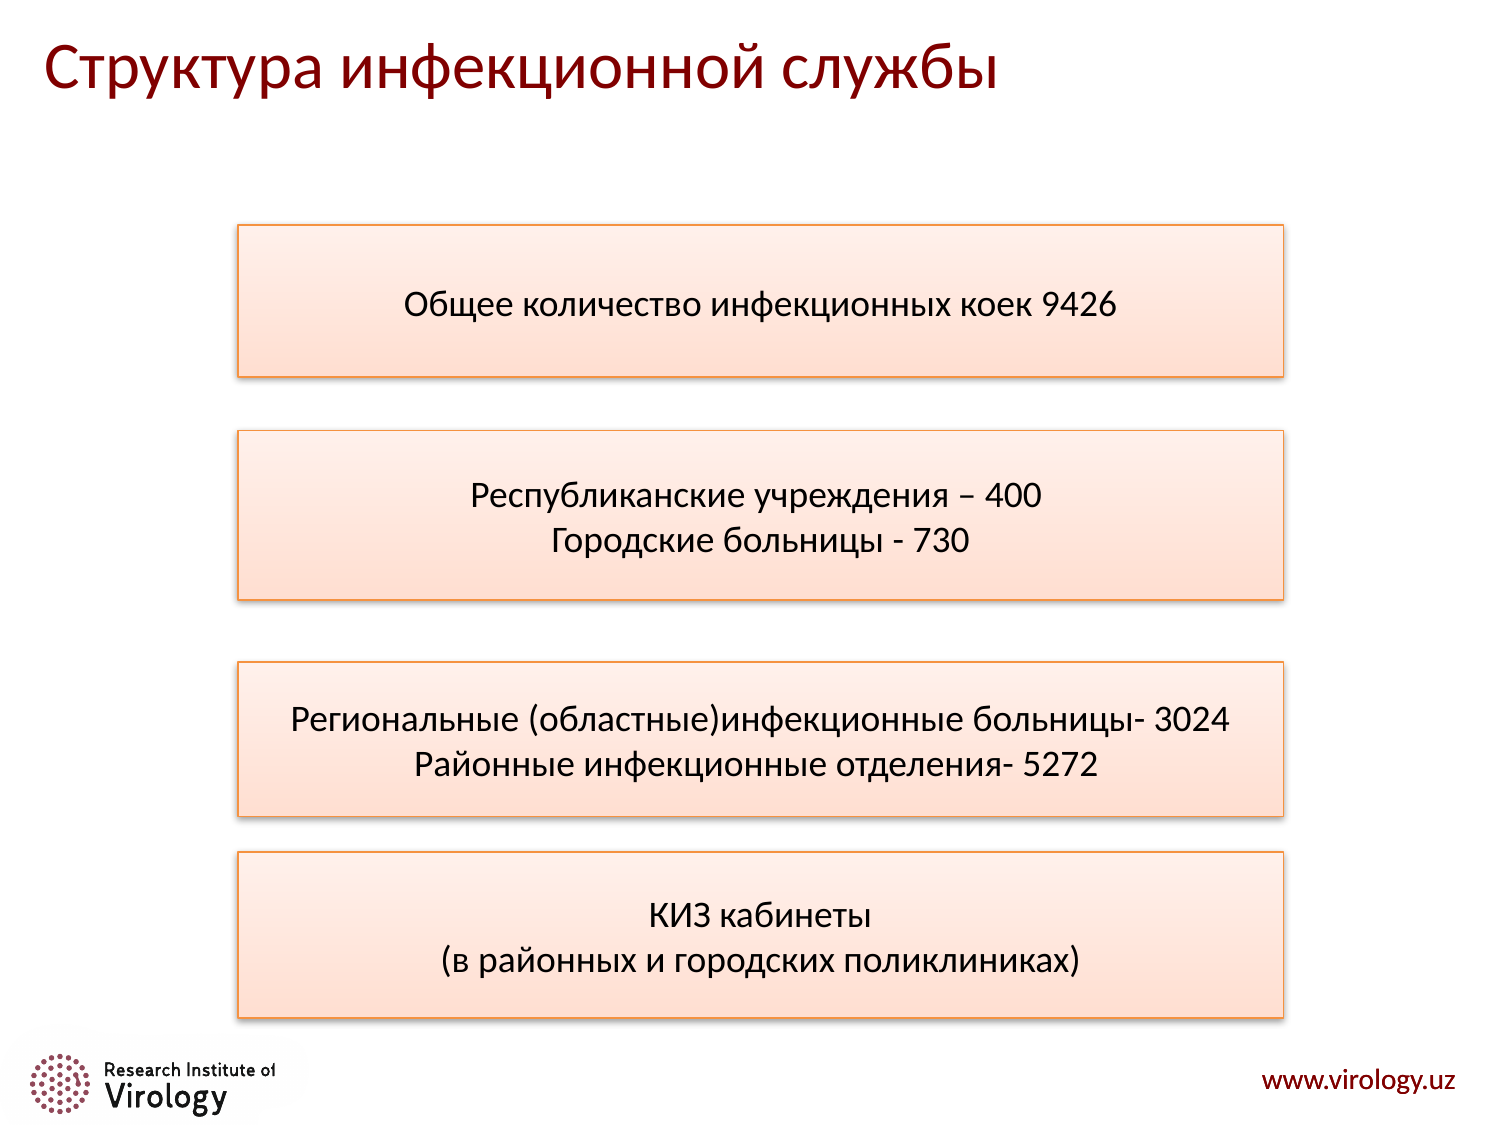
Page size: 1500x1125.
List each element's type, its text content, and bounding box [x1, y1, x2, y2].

title Структура инфекционной службы [29, 19, 1471, 105]
text_box КИЗ кабинеты (в районных и городских поликлиниках) [237, 851, 1284, 1019]
text_box Общее количество инфекционных коек 9426 [237, 224, 1284, 378]
text_box Республиканские учреждения – 400 Городские больницы - 730 [237, 430, 1284, 601]
text_box Региональные (областные)инфекционные больницы- 3024 Районные инфекционные отделения- 5272 [237, 661, 1284, 817]
